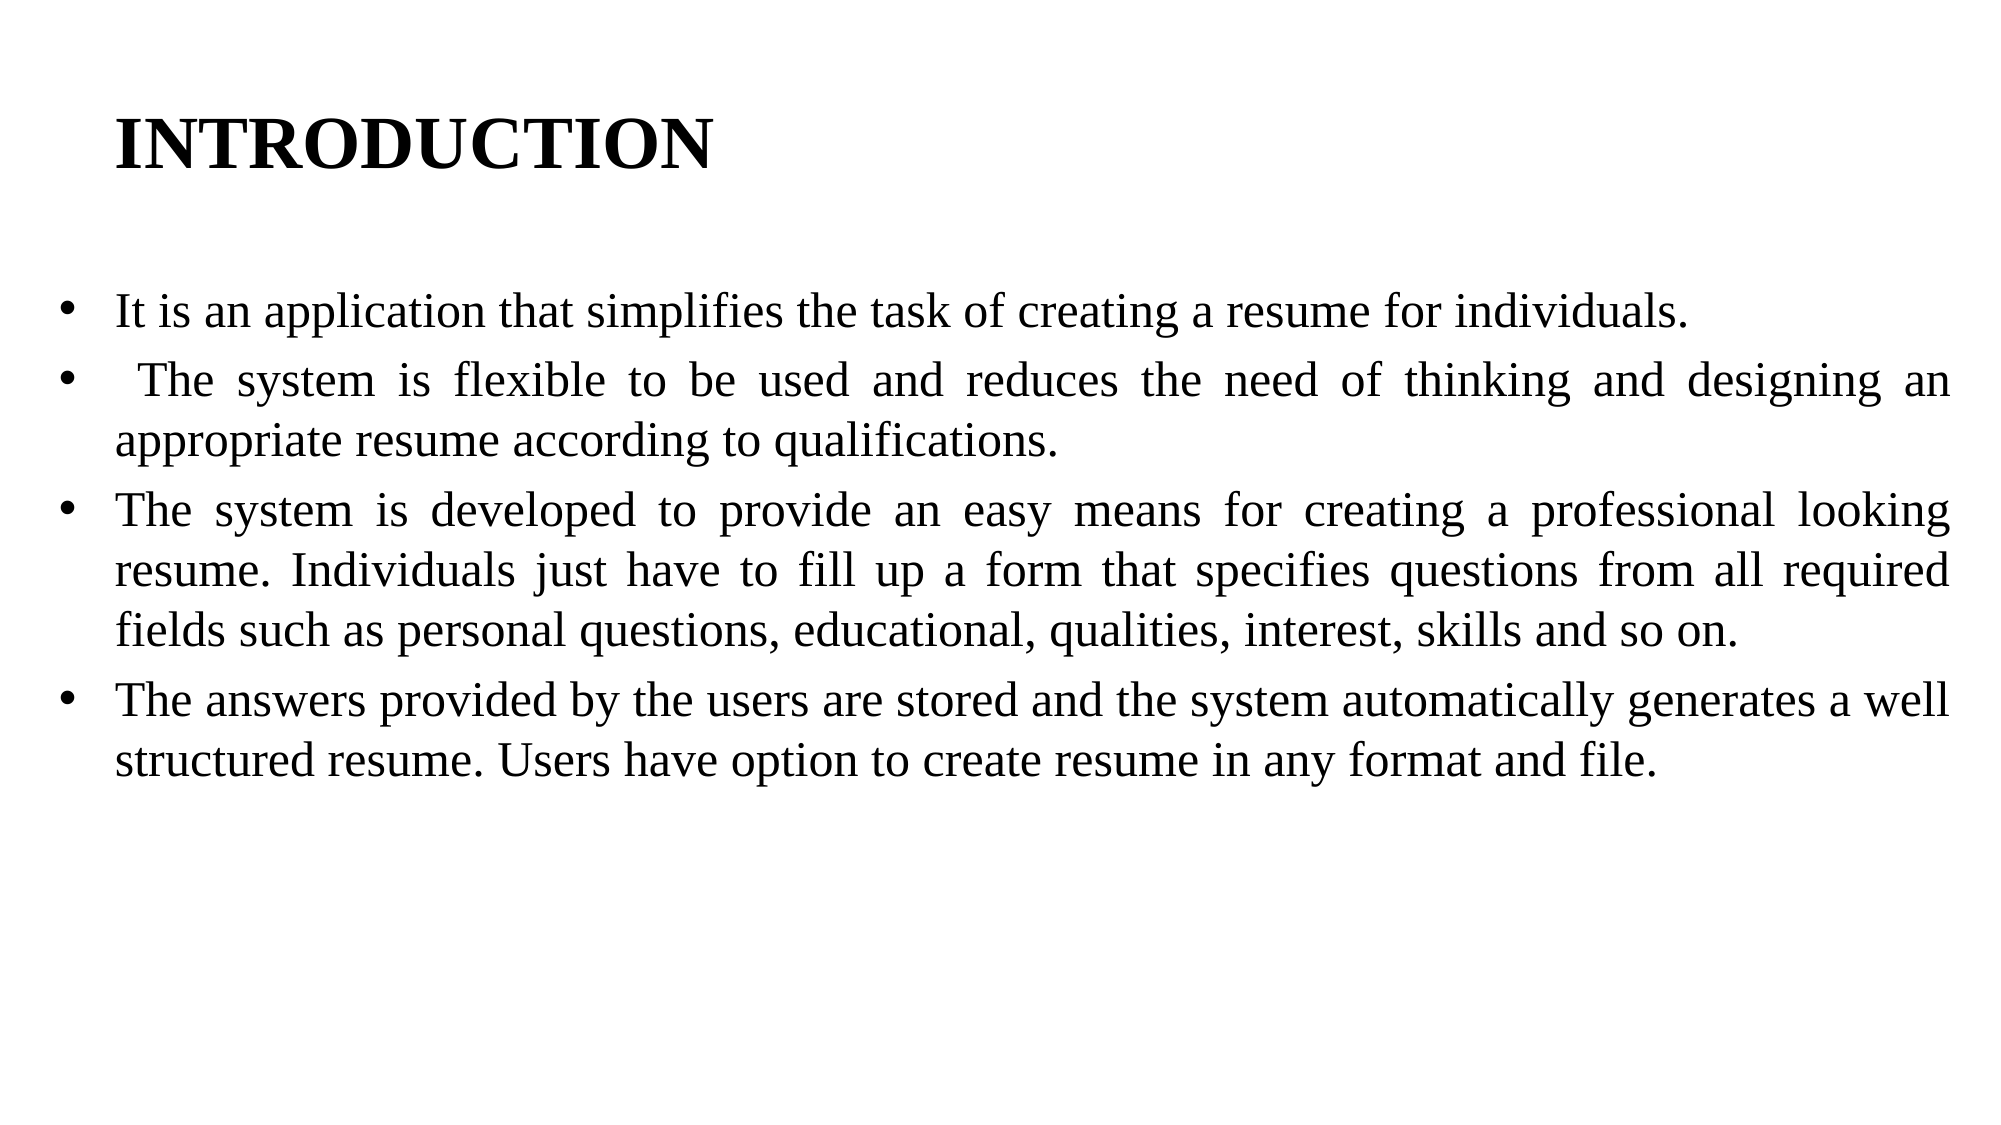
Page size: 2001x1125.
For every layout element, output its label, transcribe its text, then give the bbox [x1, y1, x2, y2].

title INTRODUCTION [99, 45, 1900, 233]
list It is an application that simplifies the task of creating a resume for individuals. The system is flexible to be used and reduces the need of thinking and designing an appropriate resume according to qualifications. The system is developed to provide an easy means for creating a professional looking resume. Individuals just have to fill up a form that specifies questions from all required fields such as personal questions, educational, qualities, interest, skills and so on. The answers provided by the users are stored and the system automatically generates a well structured resume. Users have option to create resume in any format and file. [43, 269, 1968, 1045]
